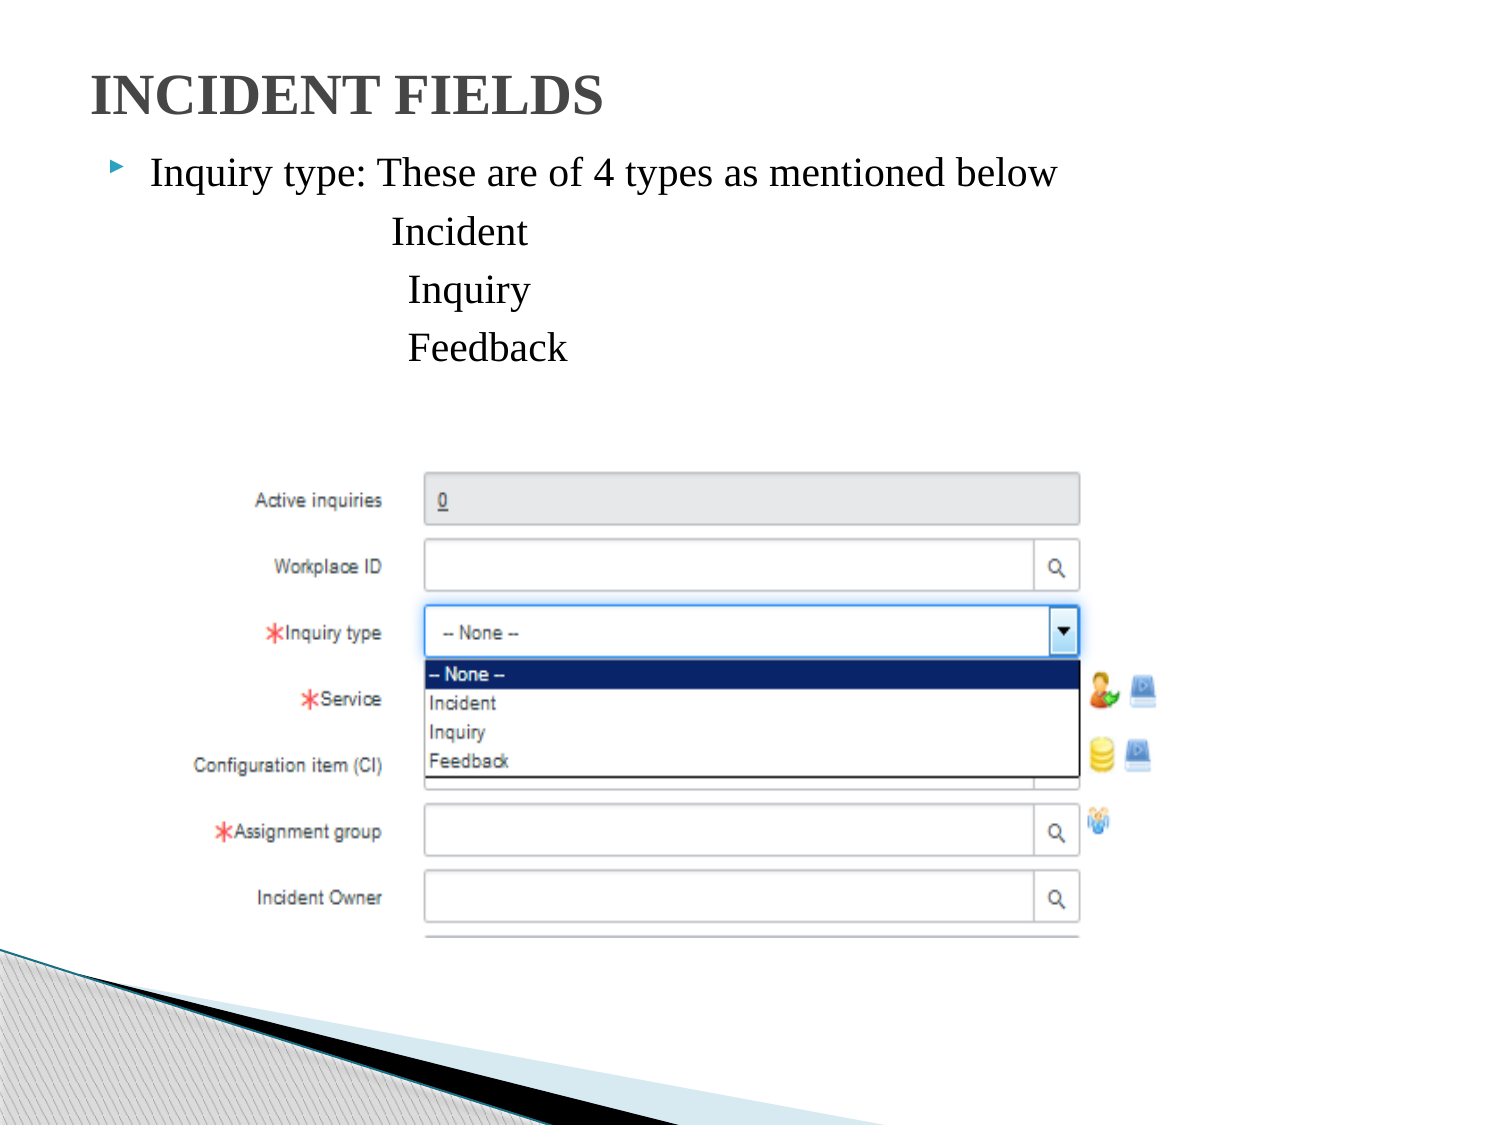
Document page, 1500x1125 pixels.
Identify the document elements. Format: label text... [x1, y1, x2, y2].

picture [187, 462, 1326, 938]
list Inquiry type: These are of 4 types as mentioned below Incident Inquiry Feedback [75, 138, 1425, 986]
title INCIDENT FIELDS [75, 45, 1425, 138]
